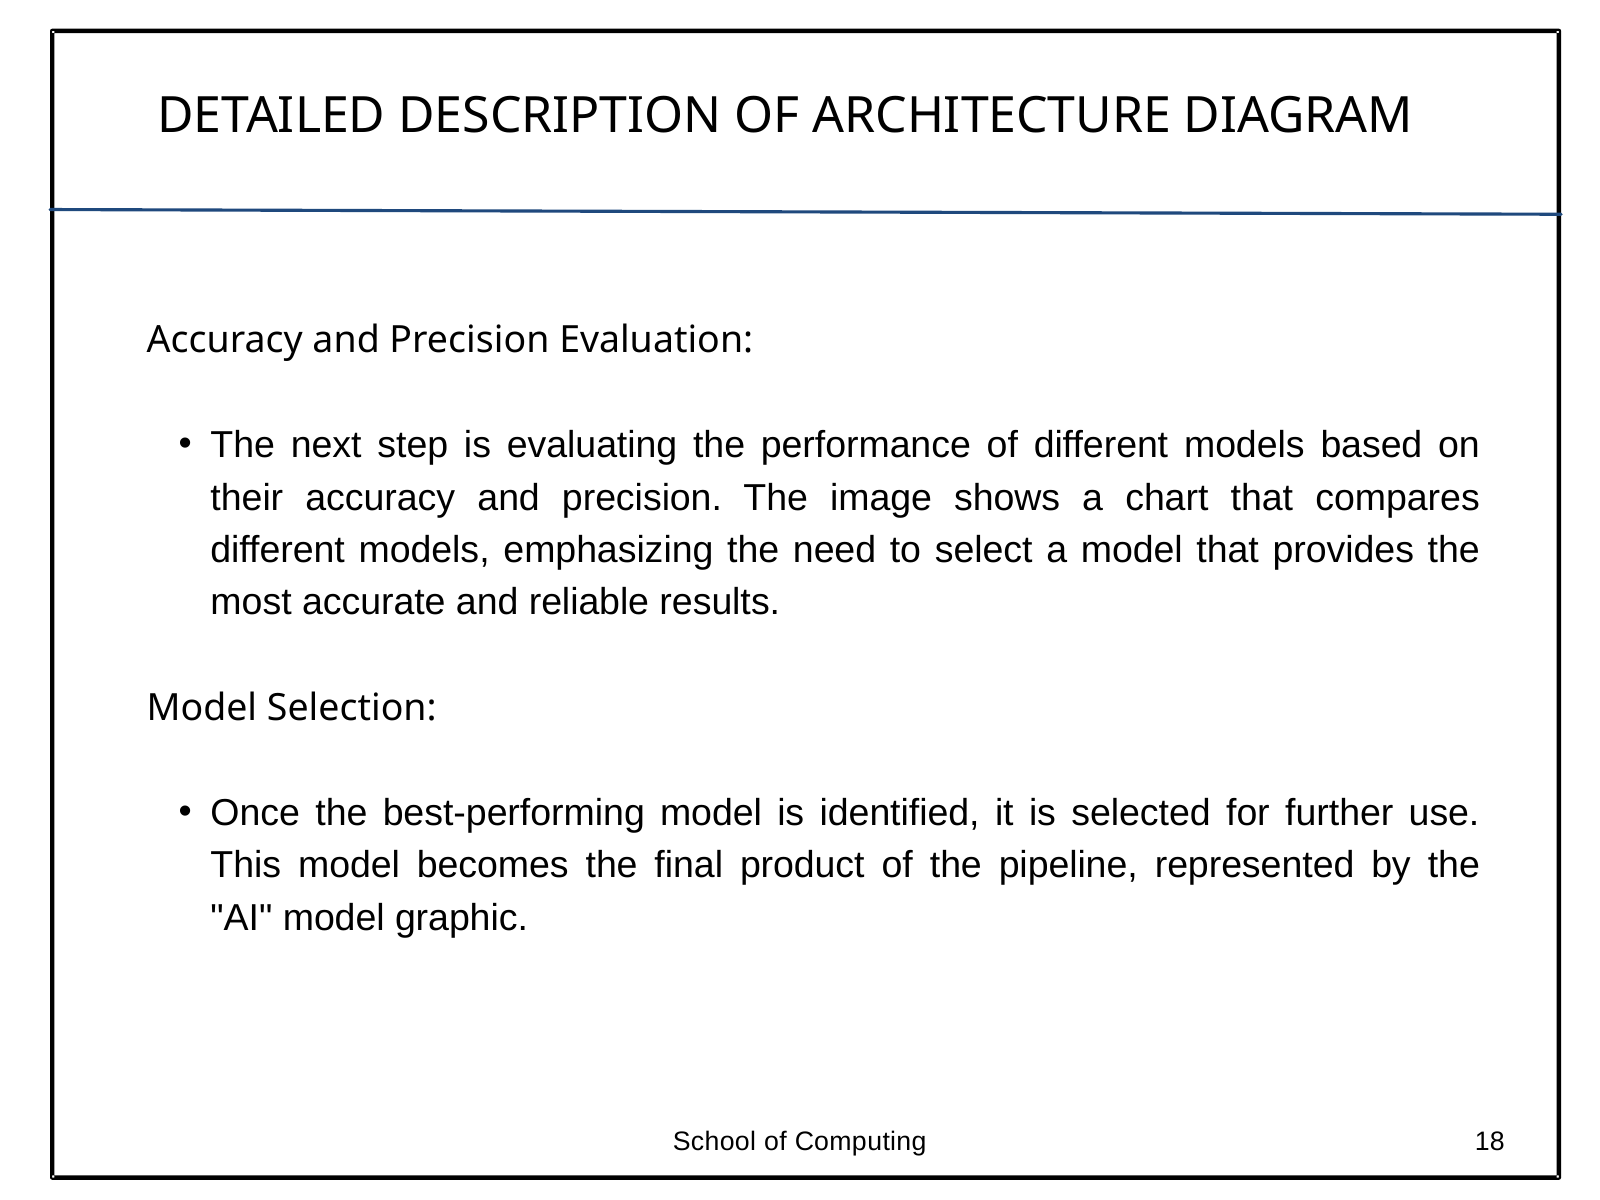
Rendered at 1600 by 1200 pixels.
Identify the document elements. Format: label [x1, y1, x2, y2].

text_box [49, 28, 1562, 1181]
